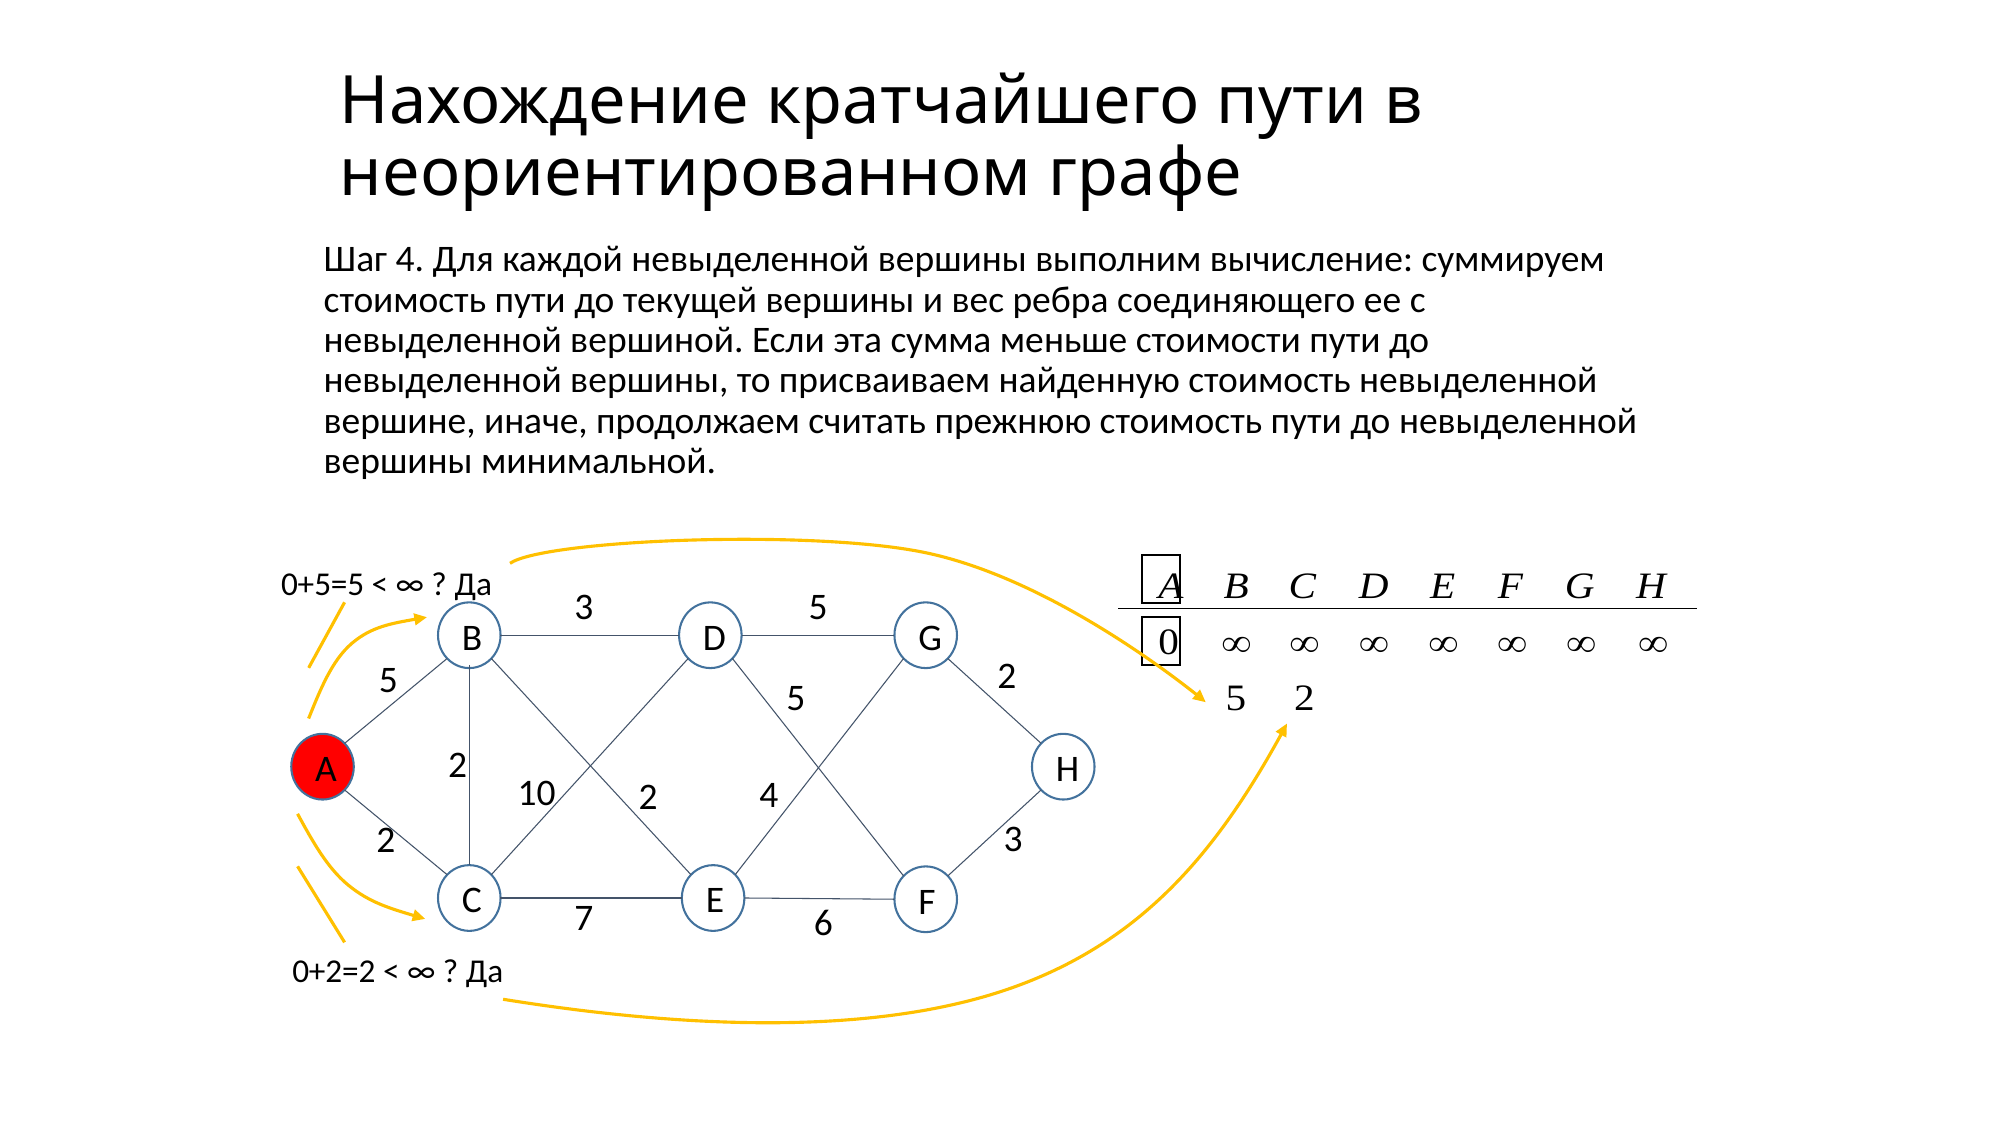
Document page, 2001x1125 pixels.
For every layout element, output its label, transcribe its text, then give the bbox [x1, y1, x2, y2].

text_box 0+2=2 < ∞ ? Да [277, 942, 535, 997]
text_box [344, 602, 352, 644]
list Шаг 4. Для каждой невыделенной вершины выполним вычисление: суммируем стоимость пути до текущей вершины и вес ребра соединяющего ее с невыделенной вершиной. Если эта сумма меньше стоимости пути до невыделенной вершины, то присваиваем найденную стоимость невыделенной вершине, иначе, продолжаем считать прежнюю стоимость пути до невыделенной вершины минимальной. [308, 231, 1662, 521]
title Нахождение кратчайшего пути в неориентированном графе [324, 55, 1675, 220]
text_box [502, 952, 1091, 1024]
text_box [344, 885, 349, 943]
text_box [1148, 564, 1678, 1062]
text_box 0+5=5 < ∞ ? Да [266, 554, 524, 610]
text_box [1095, 623, 1148, 691]
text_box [291, 574, 1095, 952]
text_box [1141, 616, 1148, 656]
text_box [1141, 554, 1181, 604]
text_box [509, 538, 998, 574]
text_box [1095, 772, 1148, 950]
